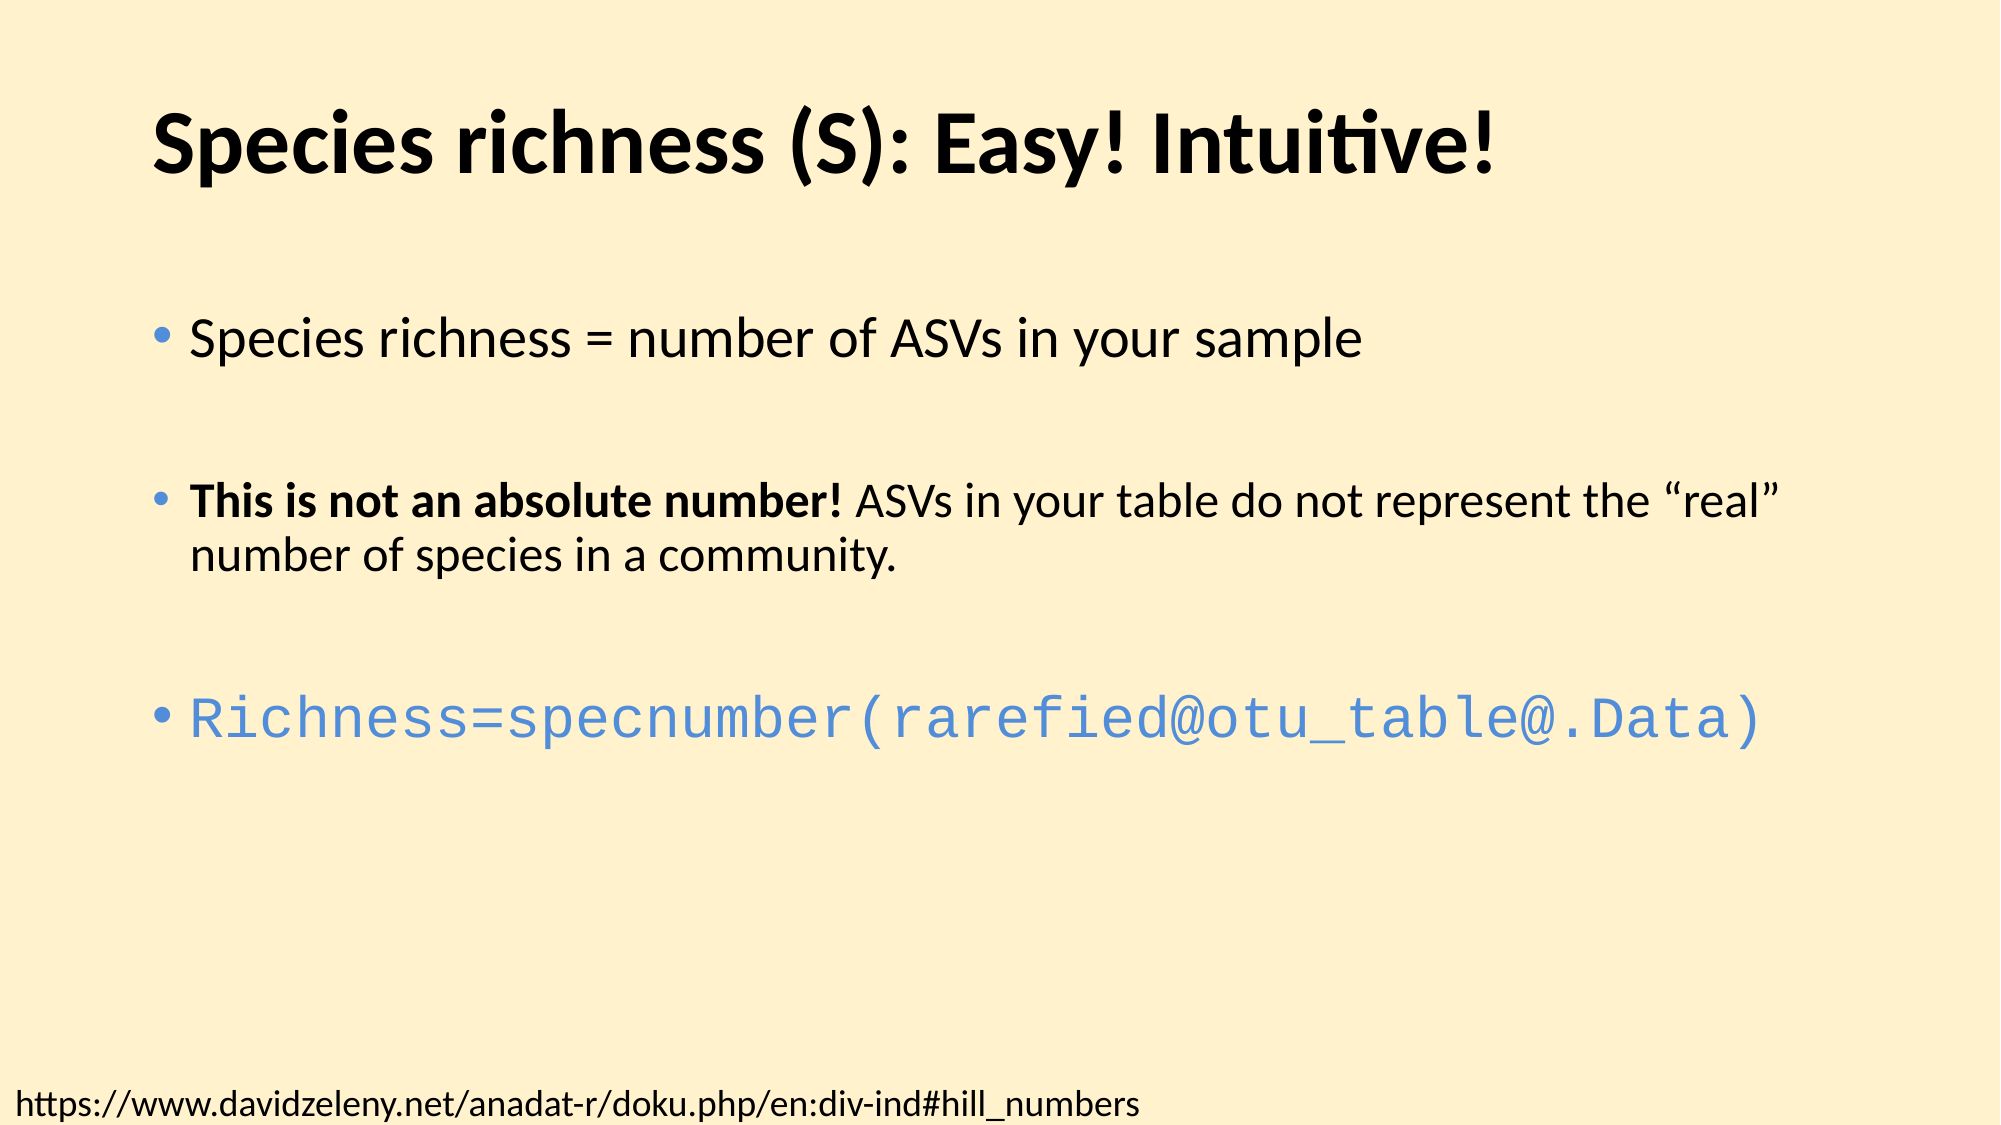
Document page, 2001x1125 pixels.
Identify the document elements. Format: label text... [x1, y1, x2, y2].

list Species richness = number of ASVs in your sample This is not an absolute number! ASVs in your table do not represent the “real” number of species in a community. Richness=specnumber(rarefied@otu_table@.Data) [137, 299, 1863, 1014]
title Species richness (S): Easy! Intuitive! [137, 59, 1863, 229]
text_box https://www.davidzeleny.net/anadat-r/doku.php/en:div-ind#hill_numbers [0, 1071, 1524, 1125]
